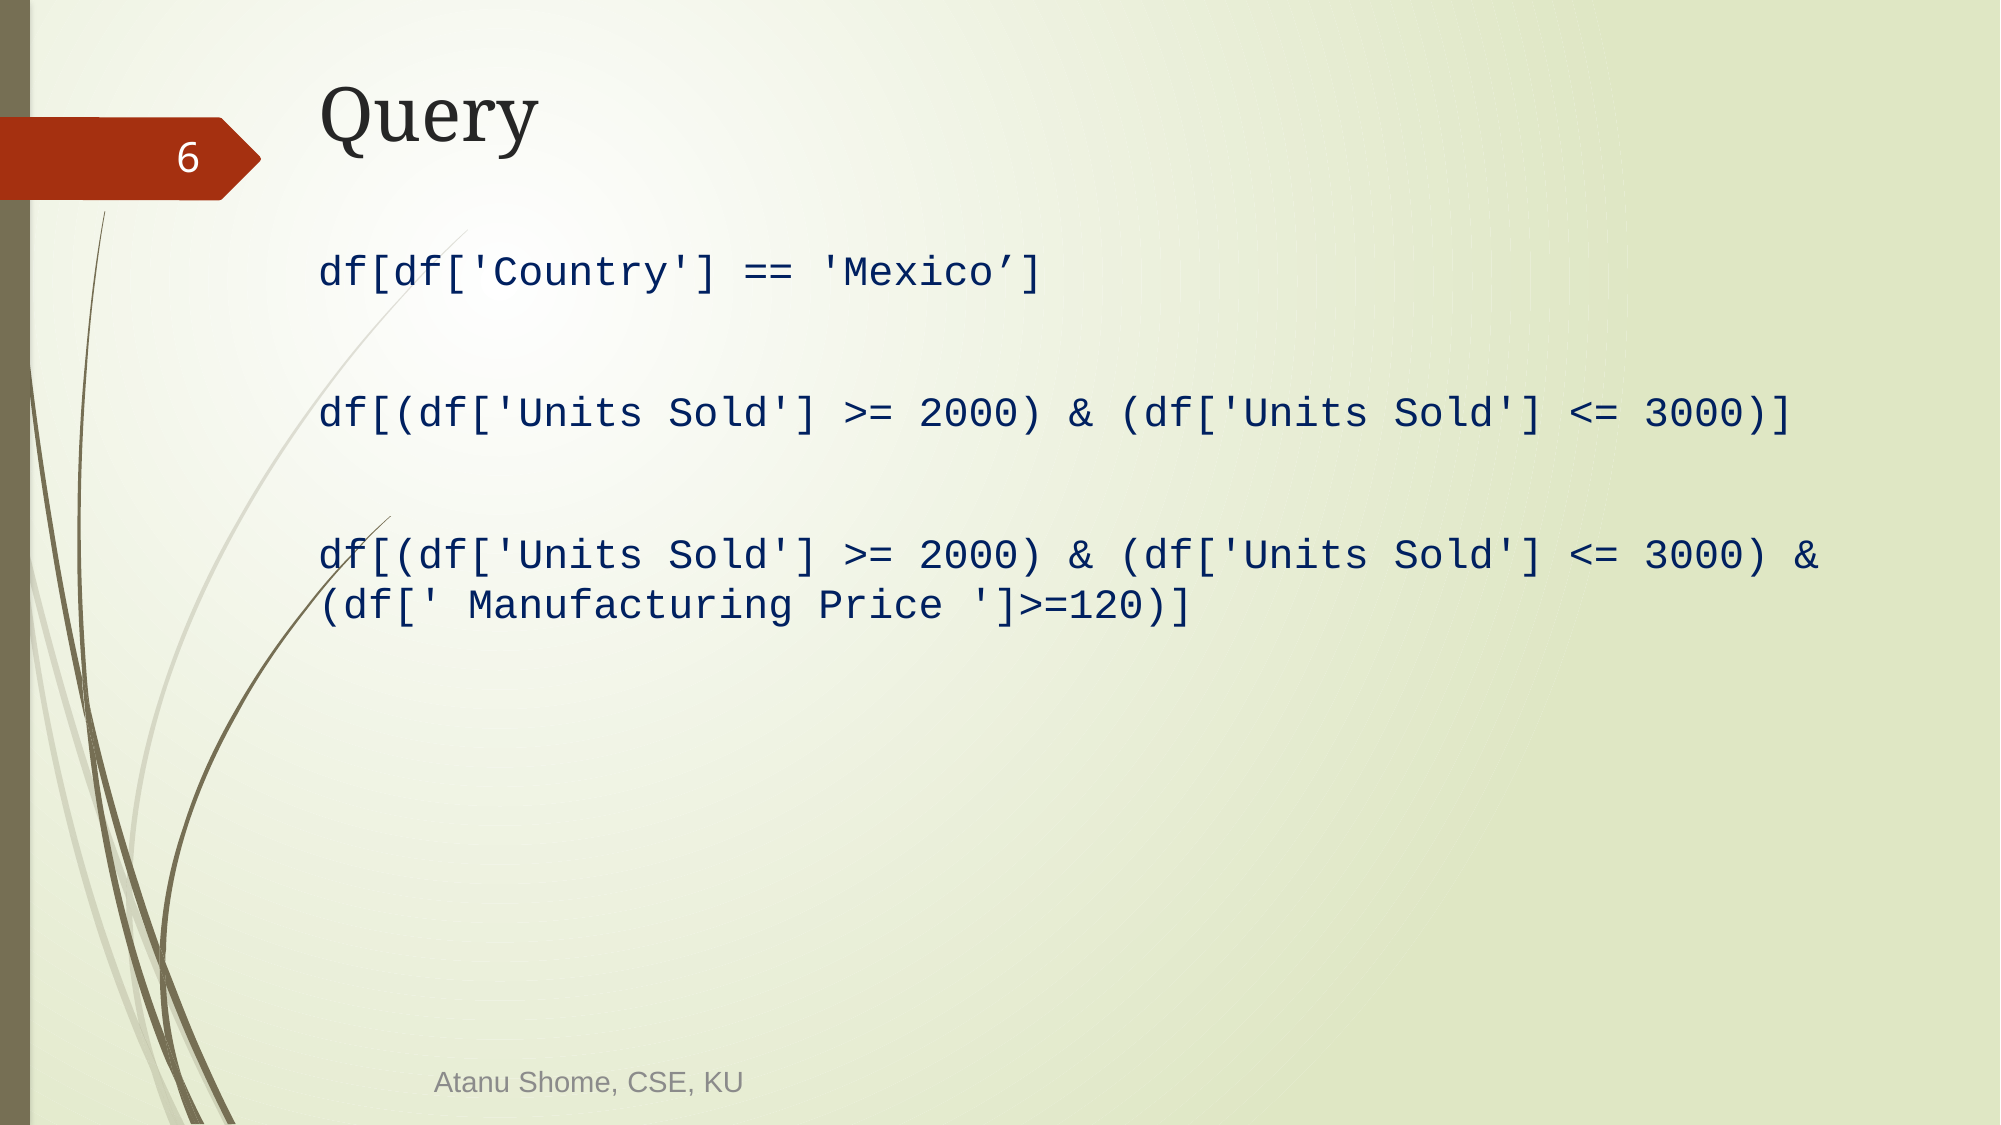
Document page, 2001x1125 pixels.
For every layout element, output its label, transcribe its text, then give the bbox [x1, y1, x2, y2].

slide_number 6 [87, 129, 216, 190]
title Query [303, 58, 1888, 201]
list df[df['Country'] == 'Mexico’] df[(df['Units Sold'] >= 2000) & (df['Units Sold'] <= 3000)] df[(df['Units Sold'] >= 2000) & (df['Units Sold'] <= 3000) & (df[' Manufacturing Price ']>=120)] [303, 235, 1888, 1028]
footer Atanu Shome, CSE, KU [418, 1050, 1669, 1111]
